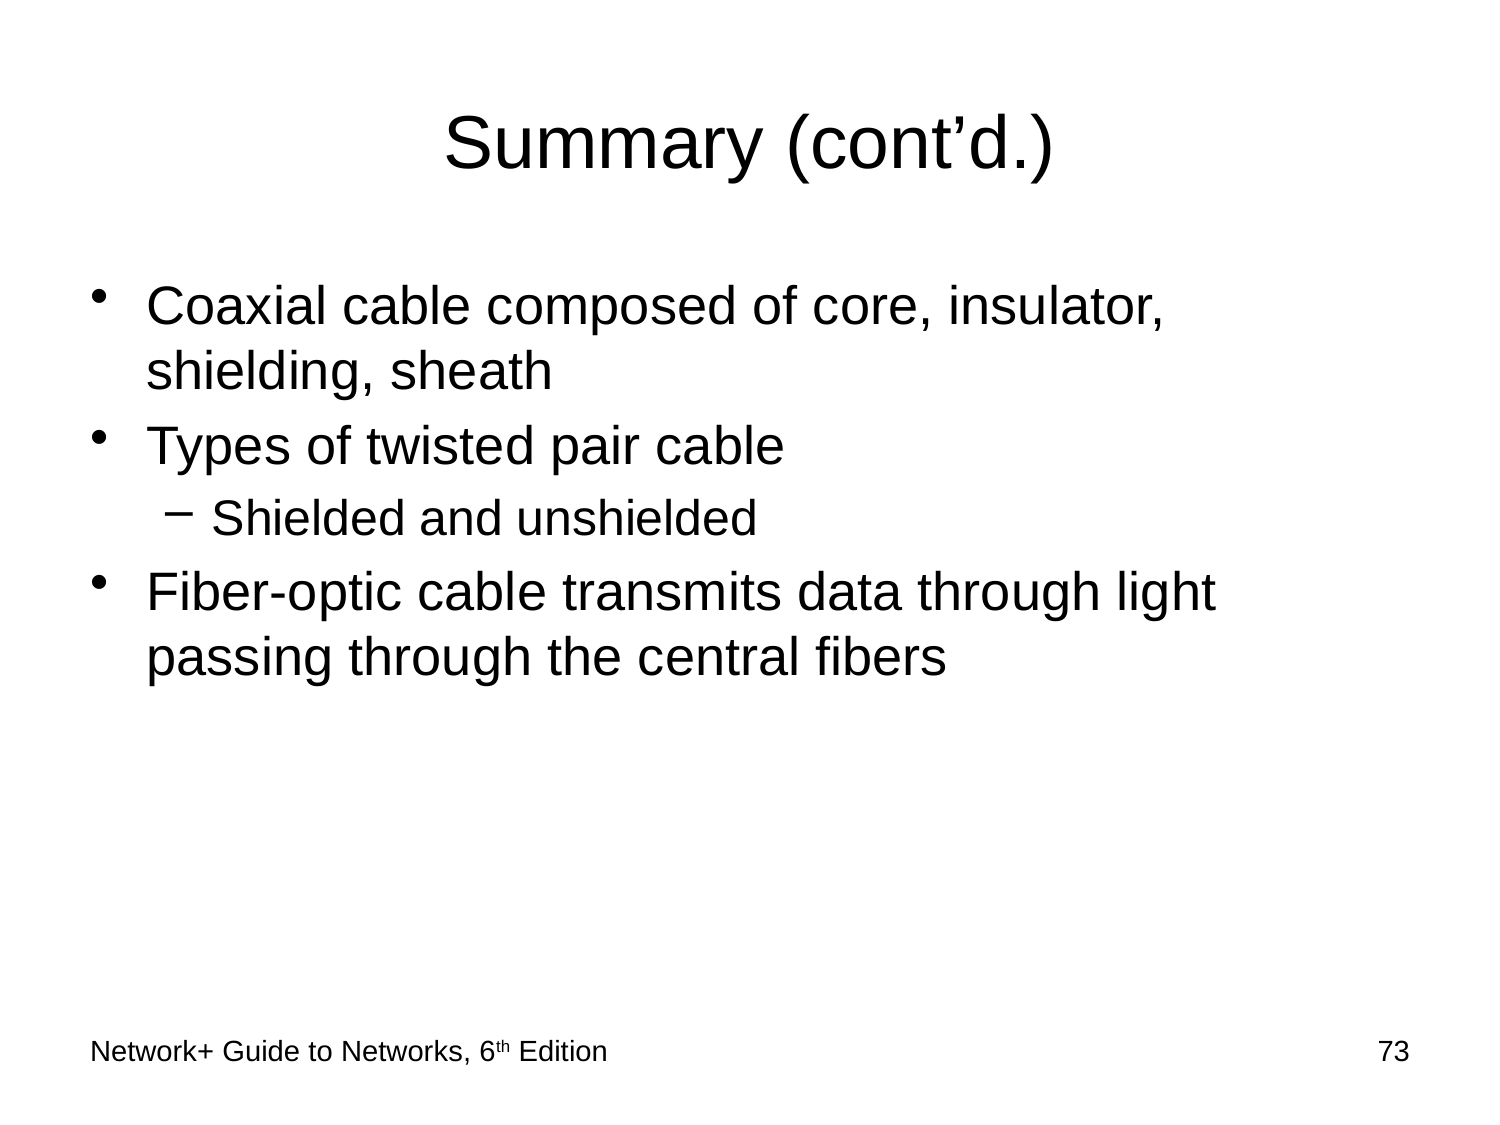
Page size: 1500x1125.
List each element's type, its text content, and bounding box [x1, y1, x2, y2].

title Summary (cont’d.) [75, 45, 1425, 233]
footer Network+ Guide to Networks, 6th Edition [74, 1024, 988, 1103]
list Coaxial cable composed of core, insulator, shielding, sheath Types of twisted pair cable Shielded and unshielded Fiber-optic cable transmits data through light passing through the central fibers [75, 262, 1425, 1005]
slide_number 73 [1074, 1024, 1426, 1103]
